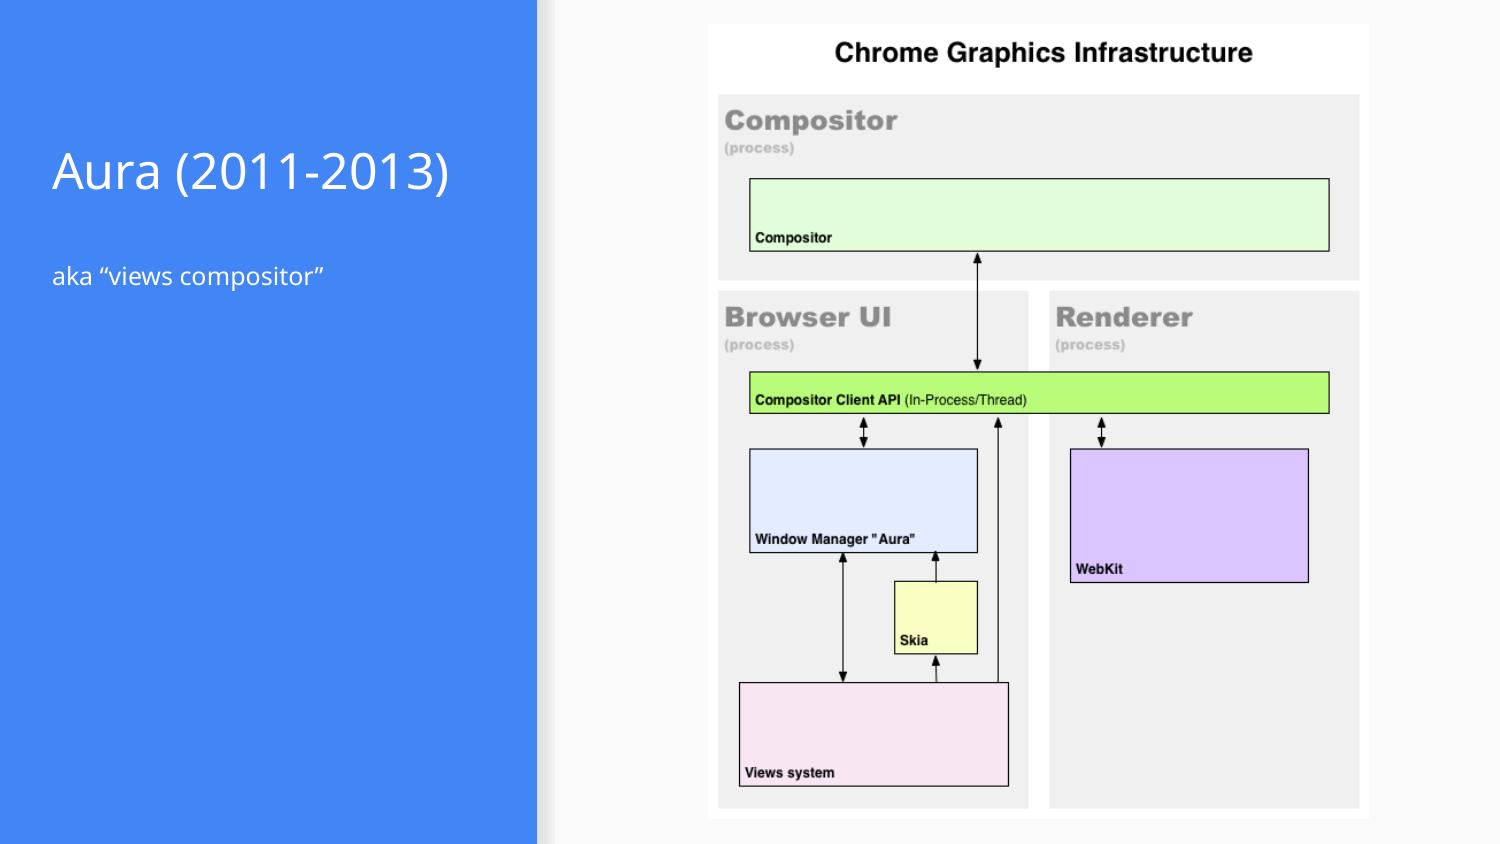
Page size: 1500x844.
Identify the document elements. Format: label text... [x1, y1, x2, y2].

picture [708, 24, 1371, 819]
title Aura (2011-2013) [37, 58, 498, 216]
list aka “views compositor” [37, 240, 498, 760]
